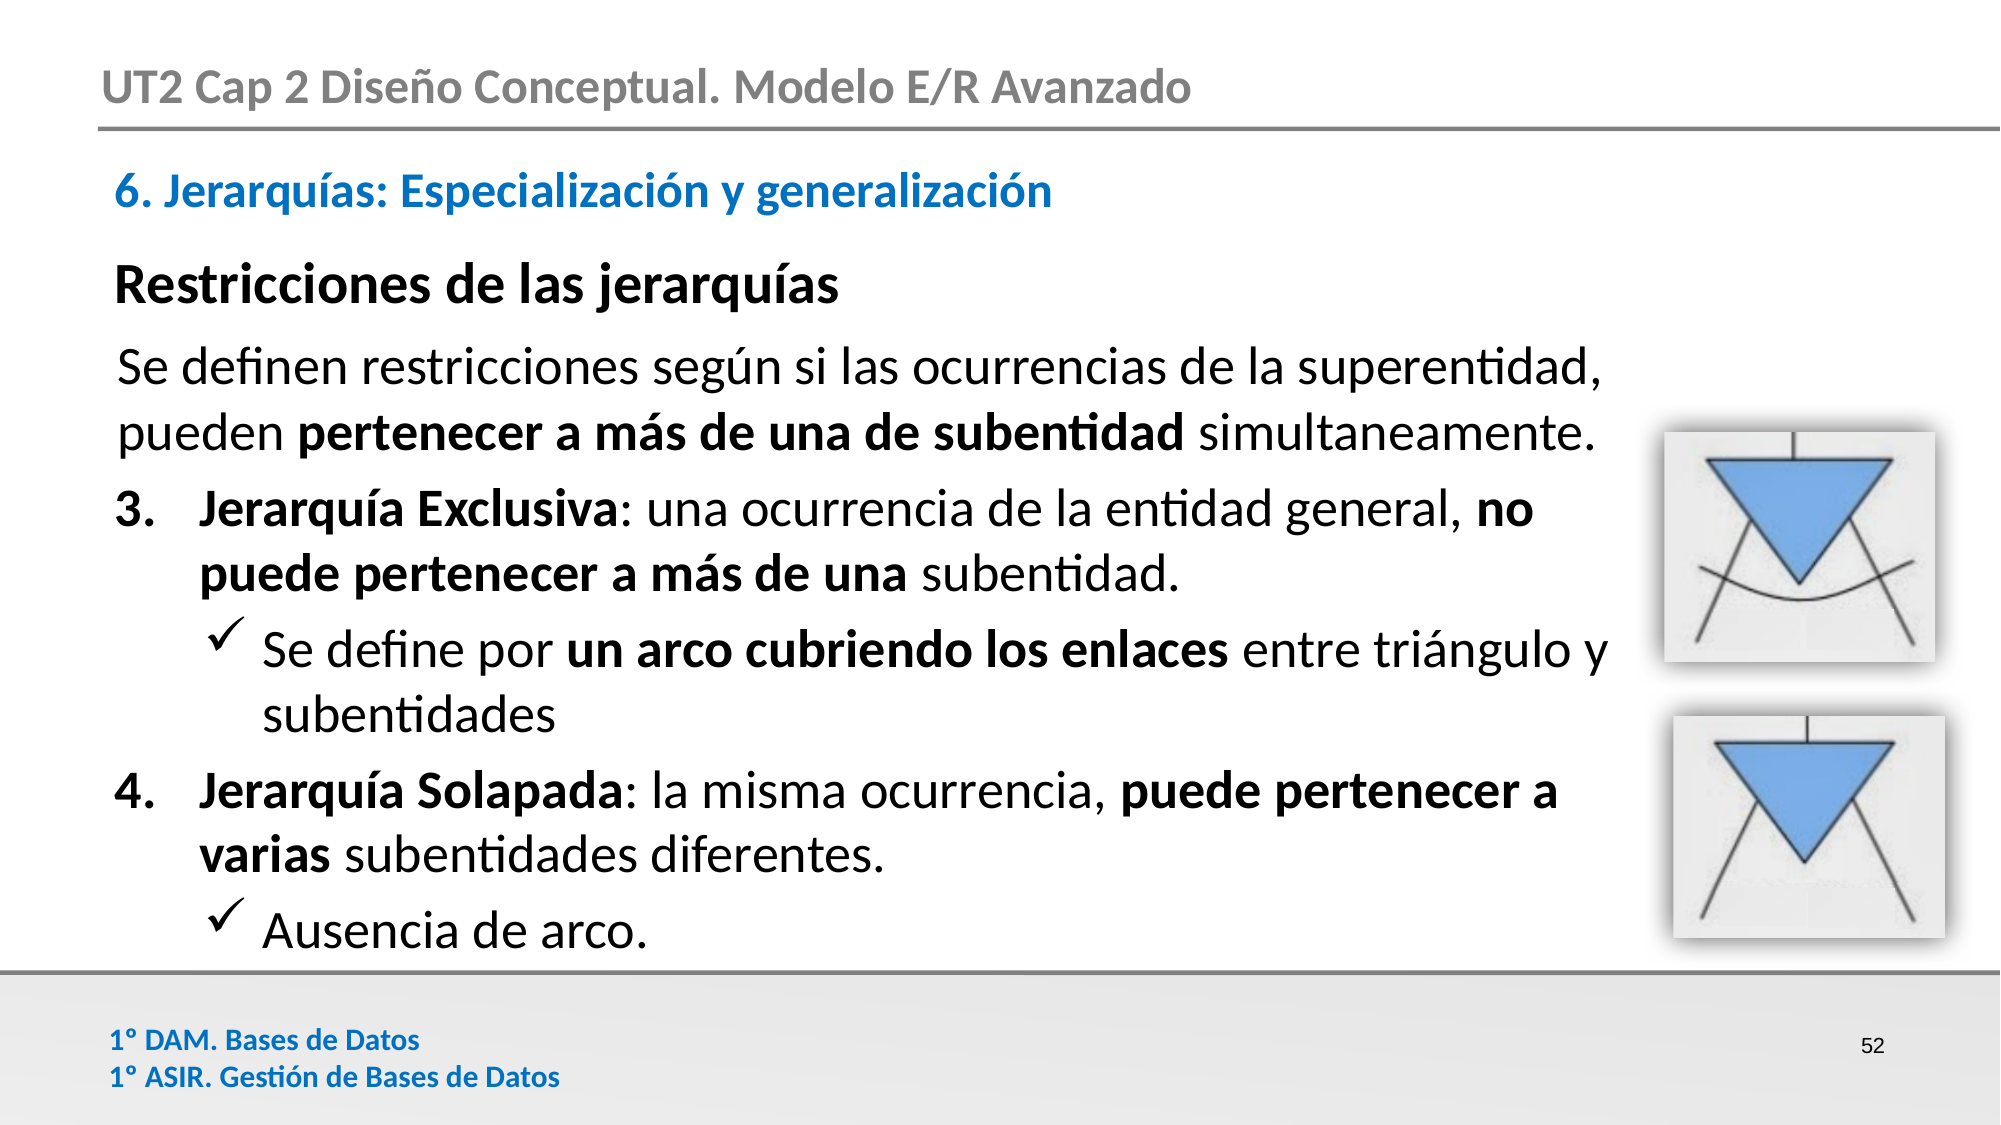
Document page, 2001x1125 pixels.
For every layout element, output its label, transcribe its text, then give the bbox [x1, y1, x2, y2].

list 6. Jerarquías: Especialización y generalización [99, 149, 1898, 238]
list Restricciones de las jerarquías Se definen restricciones según si las ocurrencias de la superentidad, pueden pertenecer a más de una de subentidad simultaneamente. Jerarquía Exclusiva: una ocurrencia de la entidad general, no puede pertenecer a más de una subentidad. Se define por un arco cubriendo los enlaces entre triángulo y subentidades Jerarquía Solapada: la misma ocurrencia, puede pertenecer a varias subentidades diferentes. Ausencia de arco. [99, 238, 1674, 977]
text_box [1664, 432, 1936, 662]
picture [0, 975, 2000, 1125]
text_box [1673, 716, 1946, 939]
slide_number 52 [1433, 1024, 1901, 1103]
